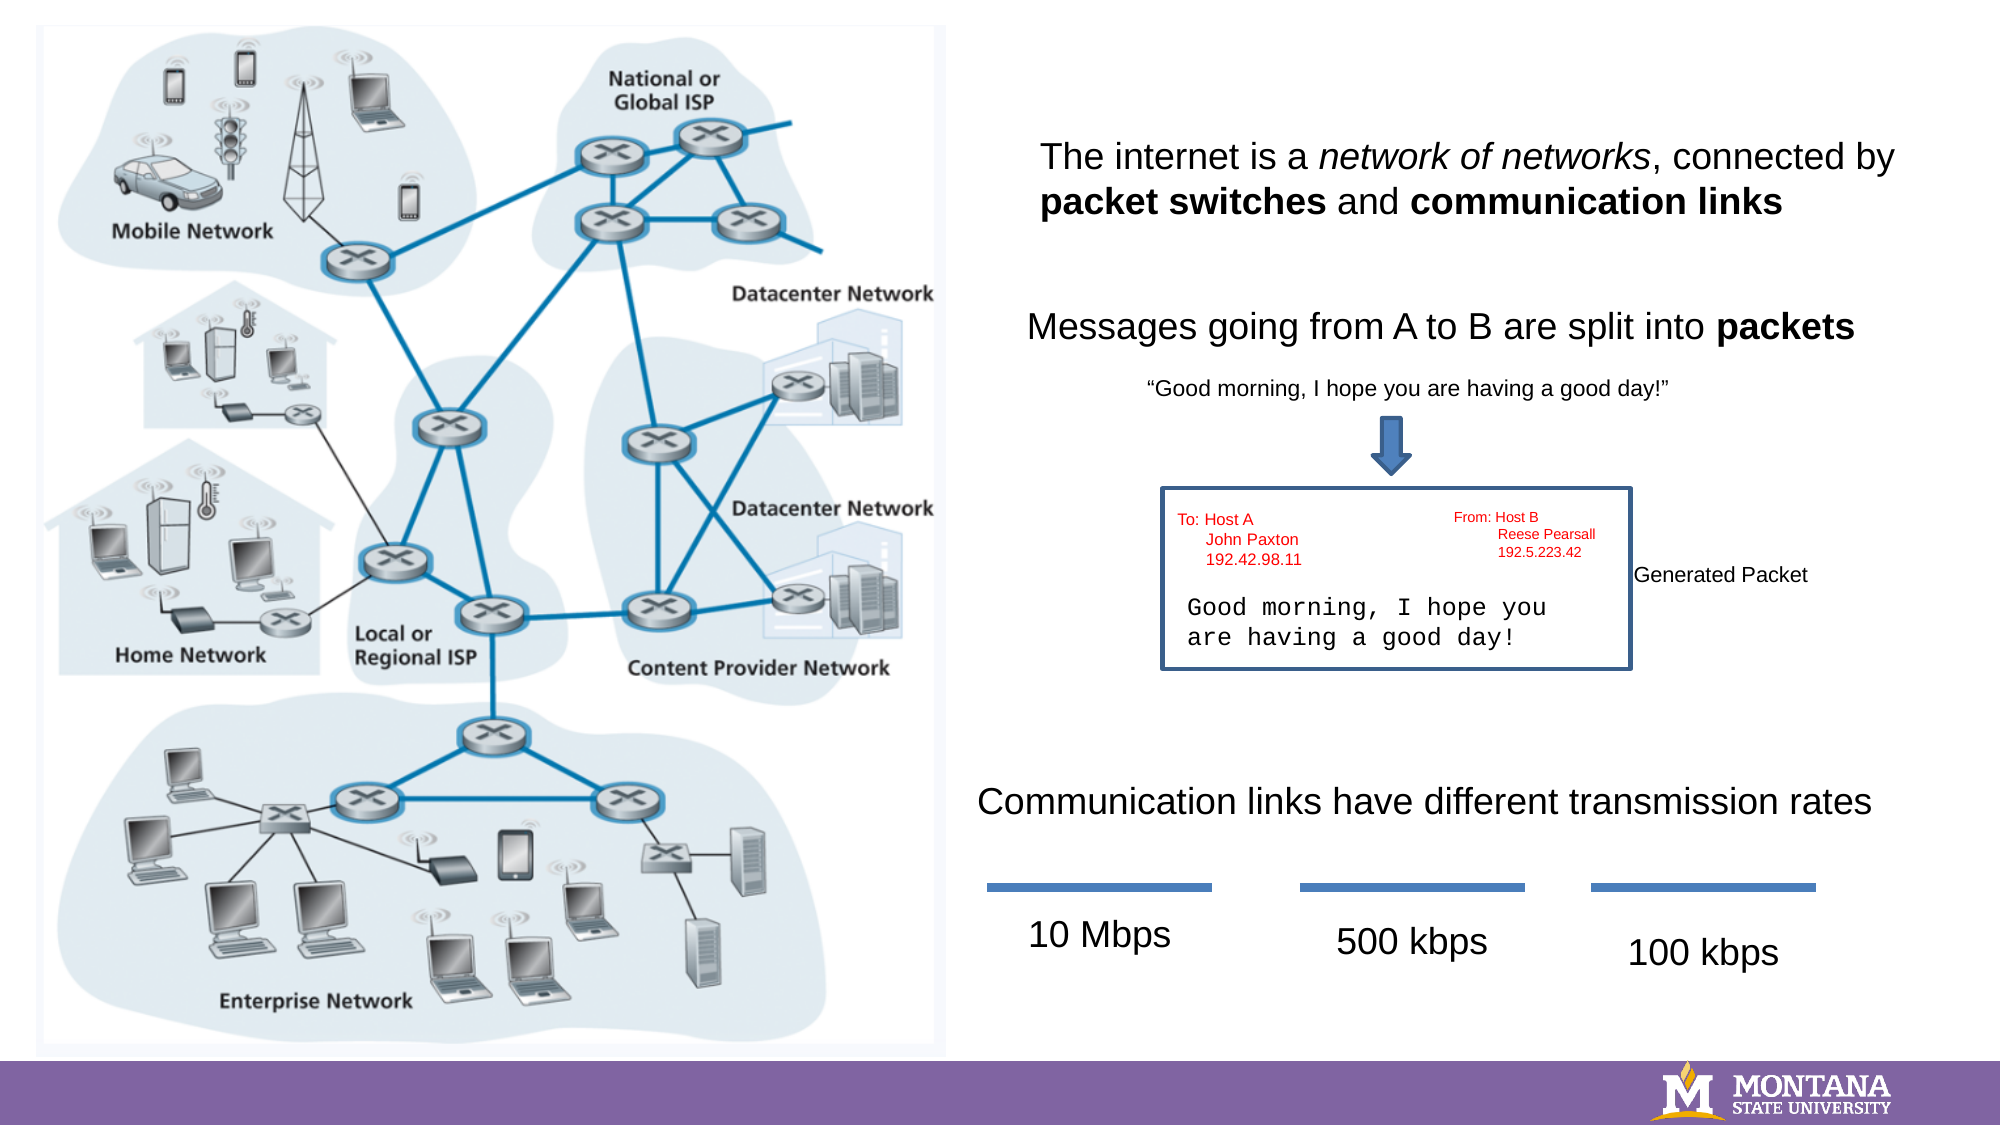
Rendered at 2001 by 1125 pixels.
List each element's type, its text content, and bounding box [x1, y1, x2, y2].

picture [36, 25, 946, 1057]
text_box 500 kbps [1321, 909, 1504, 970]
picture [1649, 1060, 1892, 1122]
text_box “Good morning, I hope you are having a good day!” [1132, 366, 1812, 409]
text_box [1160, 486, 1633, 671]
text_box 100 kbps [1612, 920, 1795, 980]
text_box Messages going from A to B are split into packets [1012, 294, 2000, 354]
text_box Communication links have different transmission rates [962, 769, 1901, 830]
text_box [0, 1060, 1647, 1125]
text_box From: Host B Reese Pearsall 192.5.223.42 [1439, 500, 1747, 568]
text_box The internet is a network of networks, connected by packet switches and communication links [1024, 124, 1934, 230]
text_box Generated Packet [1618, 552, 1876, 594]
text_box To: Host A John Paxton 192.42.98.11 [1162, 501, 1411, 577]
text_box [1370, 415, 1412, 477]
text_box Good morning, I hope you are having a good day! [1172, 582, 1611, 658]
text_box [1892, 1060, 2000, 1125]
text_box 10 Mbps [1013, 902, 1187, 963]
